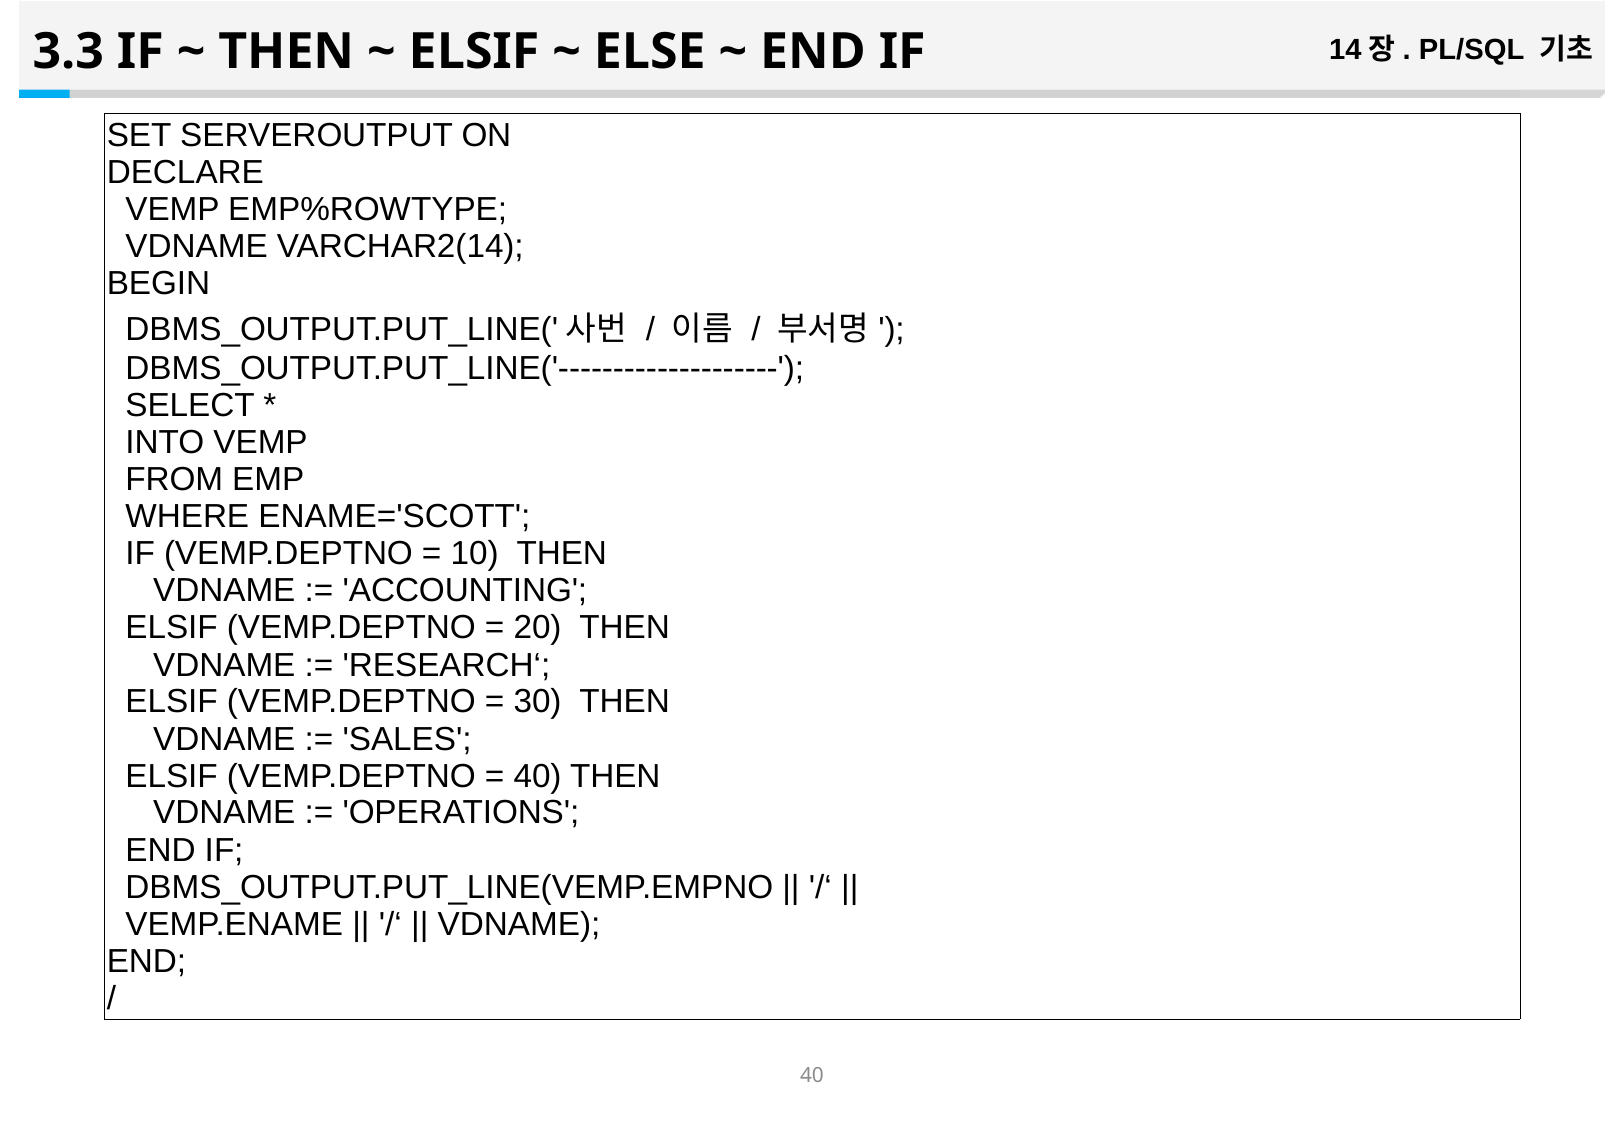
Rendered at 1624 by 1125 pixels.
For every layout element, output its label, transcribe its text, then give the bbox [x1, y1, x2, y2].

list 3.3 IF ~ THEN ~ ELSIF ~ ELSE ~ END IF [17, 11, 1167, 85]
slide_number 39 [622, 1045, 1002, 1106]
text_box 14장. PL/SQL 기초 [1314, 22, 1608, 73]
picture [19, 1, 1605, 98]
table_header SET SERVEROUTPUT ON DECLARE VEMP EMP%ROWTYPE; VDNAME VARCHAR2(14); BEGIN DBMS_OUTPUT.PUT_LINE('사번 / 이름 / 부서명'); DBMS_OUTPUT.PUT_LINE('--------------------'); SELECT * INTO VEMP FROM EMP WHERE ENAME='SCOTT'; IF (VEMP.DEPTNO = 10) THEN VDNAME := 'ACCOUNTING'; ELSIF (VEMP.DEPTNO = 20) THEN VDNAME := 'RESEARCH‘; ELSIF (VEMP.DEPTNO = 30) THEN VDNAME := 'SALES'; ELSIF (VEMP.DEPTNO = 40) THEN VDNAME := 'OPERATIONS'; END IF; DBMS_OUTPUT.PUT_LINE(VEMP.EMPNO || '/‘ || VEMP.ENAME || '/‘ || VDNAME); END; / [105, 114, 1520, 1019]
